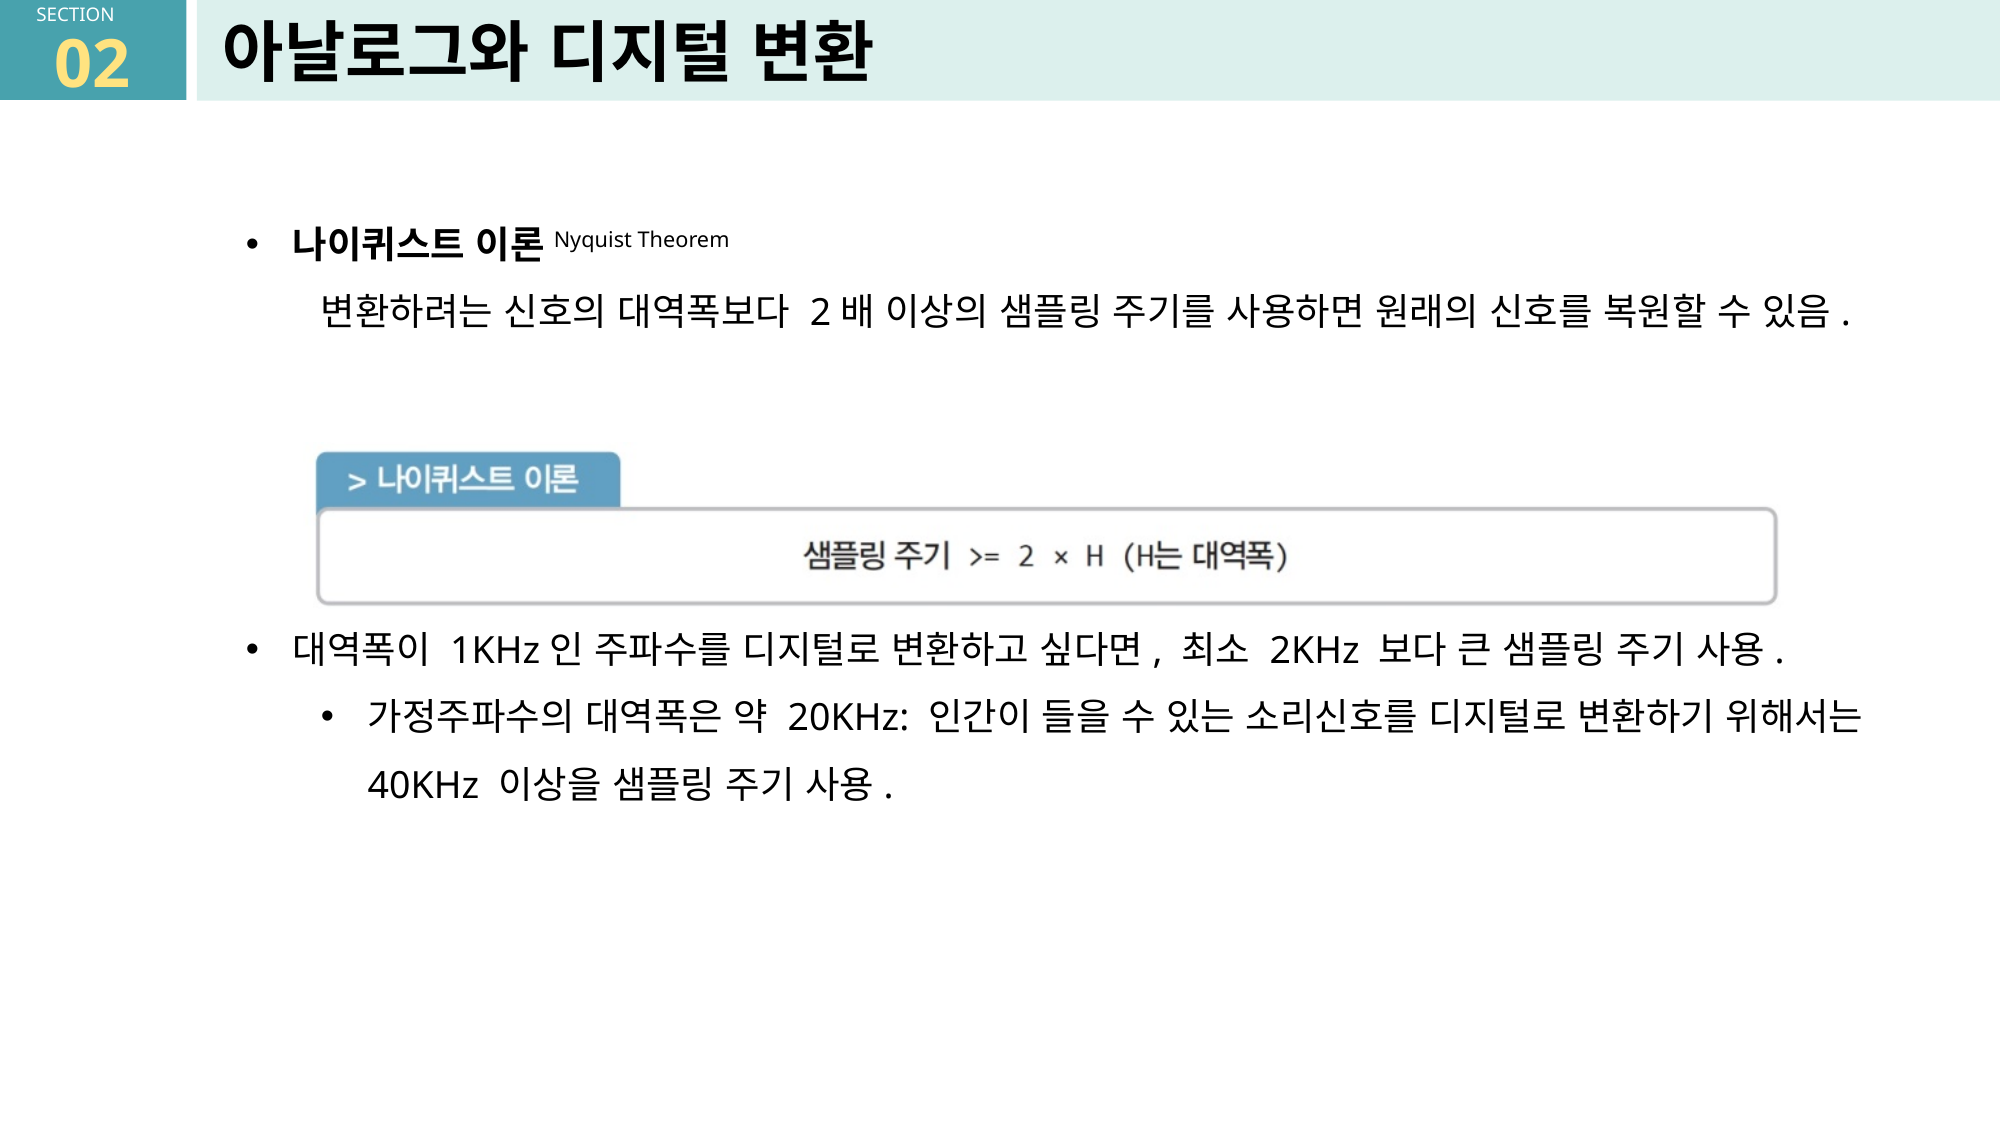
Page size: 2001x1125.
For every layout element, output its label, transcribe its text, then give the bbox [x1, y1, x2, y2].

text_box 아날로그와 디지털 변환 [208, 1, 1984, 97]
text_box 02 [0, 13, 186, 109]
text_box 나이퀴스트 이론Nyquist Theorem 변환하려는 신호의 대역폭보다 2배 이상의 샘플링 주기를 사용하면 원래의 신호를 복원할 수 있음. 대역폭이 1KHz인 주파수를 디지털로 변환하고 싶다면, 최소 2KHz 보다 큰 샘플링 주기 사용. 가정주파수의 대역폭은 약 20KHz: 인간이 들을 수 있는 소리신호를 디지털로 변환하기 위해서는 40KHz 이상을 샘플링 주기 사용. [231, 190, 1938, 814]
picture [303, 442, 1790, 614]
